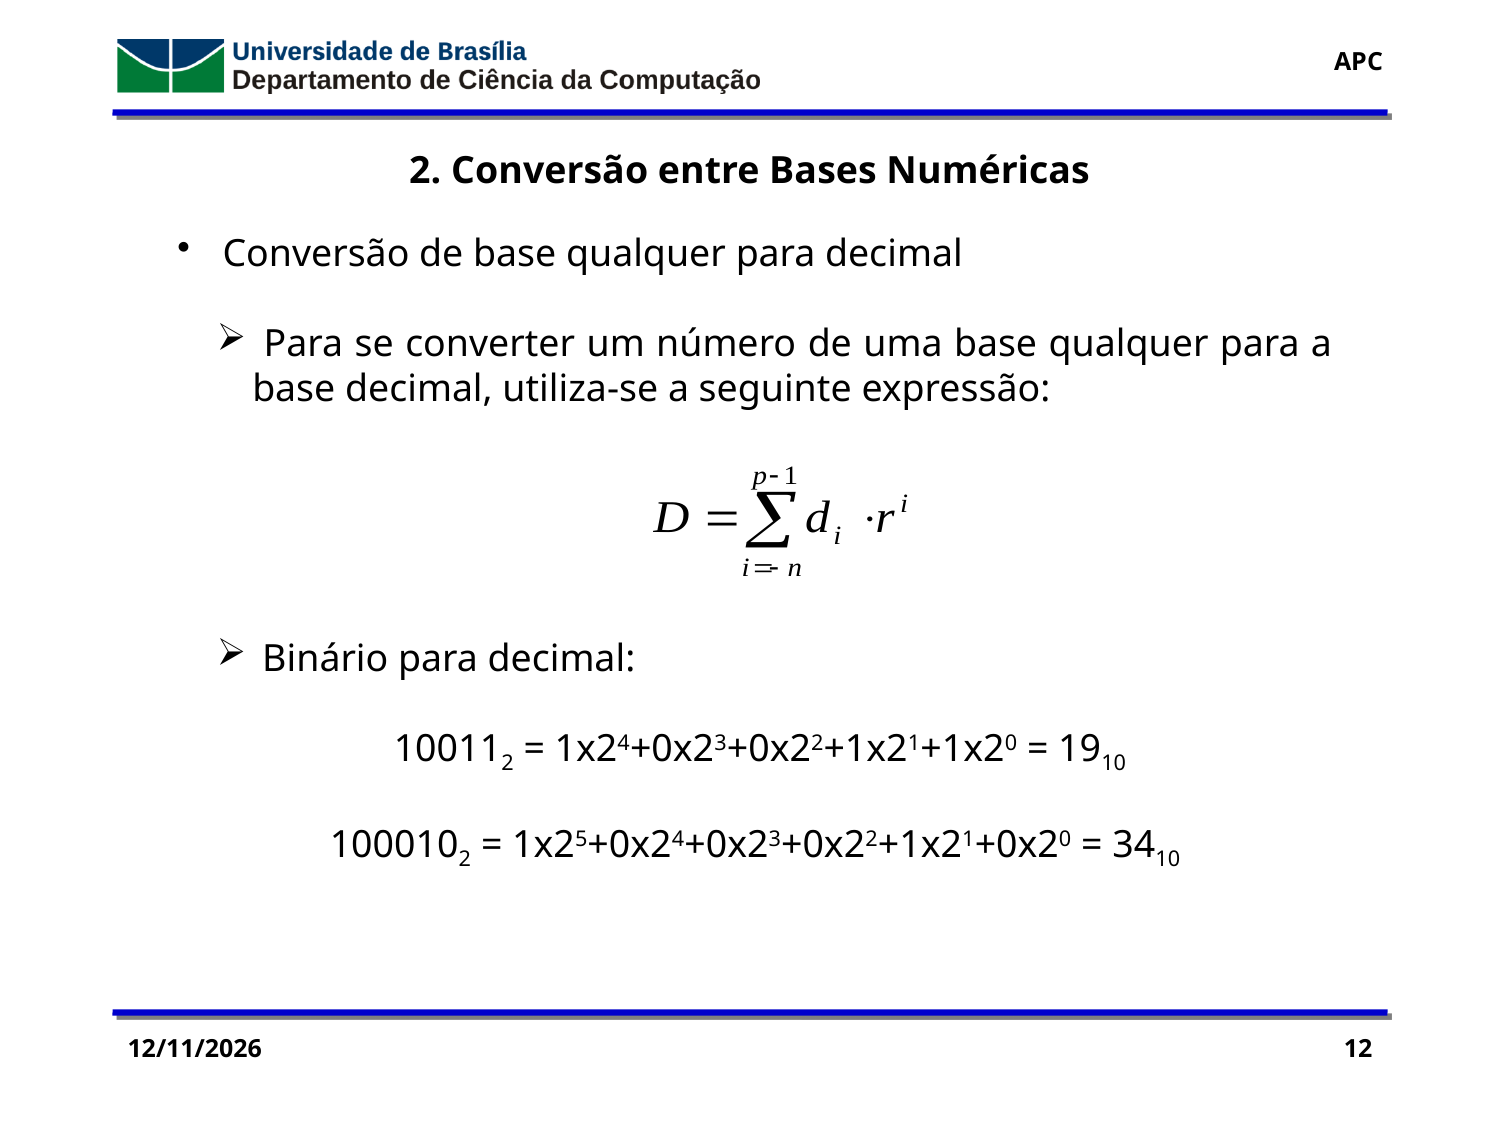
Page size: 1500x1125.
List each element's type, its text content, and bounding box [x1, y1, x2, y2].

picture [117, 75, 760, 94]
text_box 2. Conversão entre Bases Numéricas [112, 138, 1388, 243]
text_box [0, 0, 1500, 75]
text_box Conversão de base qualquer para decimal Para se converter um número de uma base qualquer para a base decimal, utiliza-se a seguinte expressão: Binário para decimal: 100112 = 1x24+0x23+0x22+1x21+1x20 = 1910 1000102 = 1x25+0x24+0x23+0x22+1x21+0x20 = 3410 [162, 243, 1348, 924]
slide_number 12 [1074, 1024, 1388, 1101]
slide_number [112, 1024, 426, 1101]
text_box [644, 456, 927, 587]
